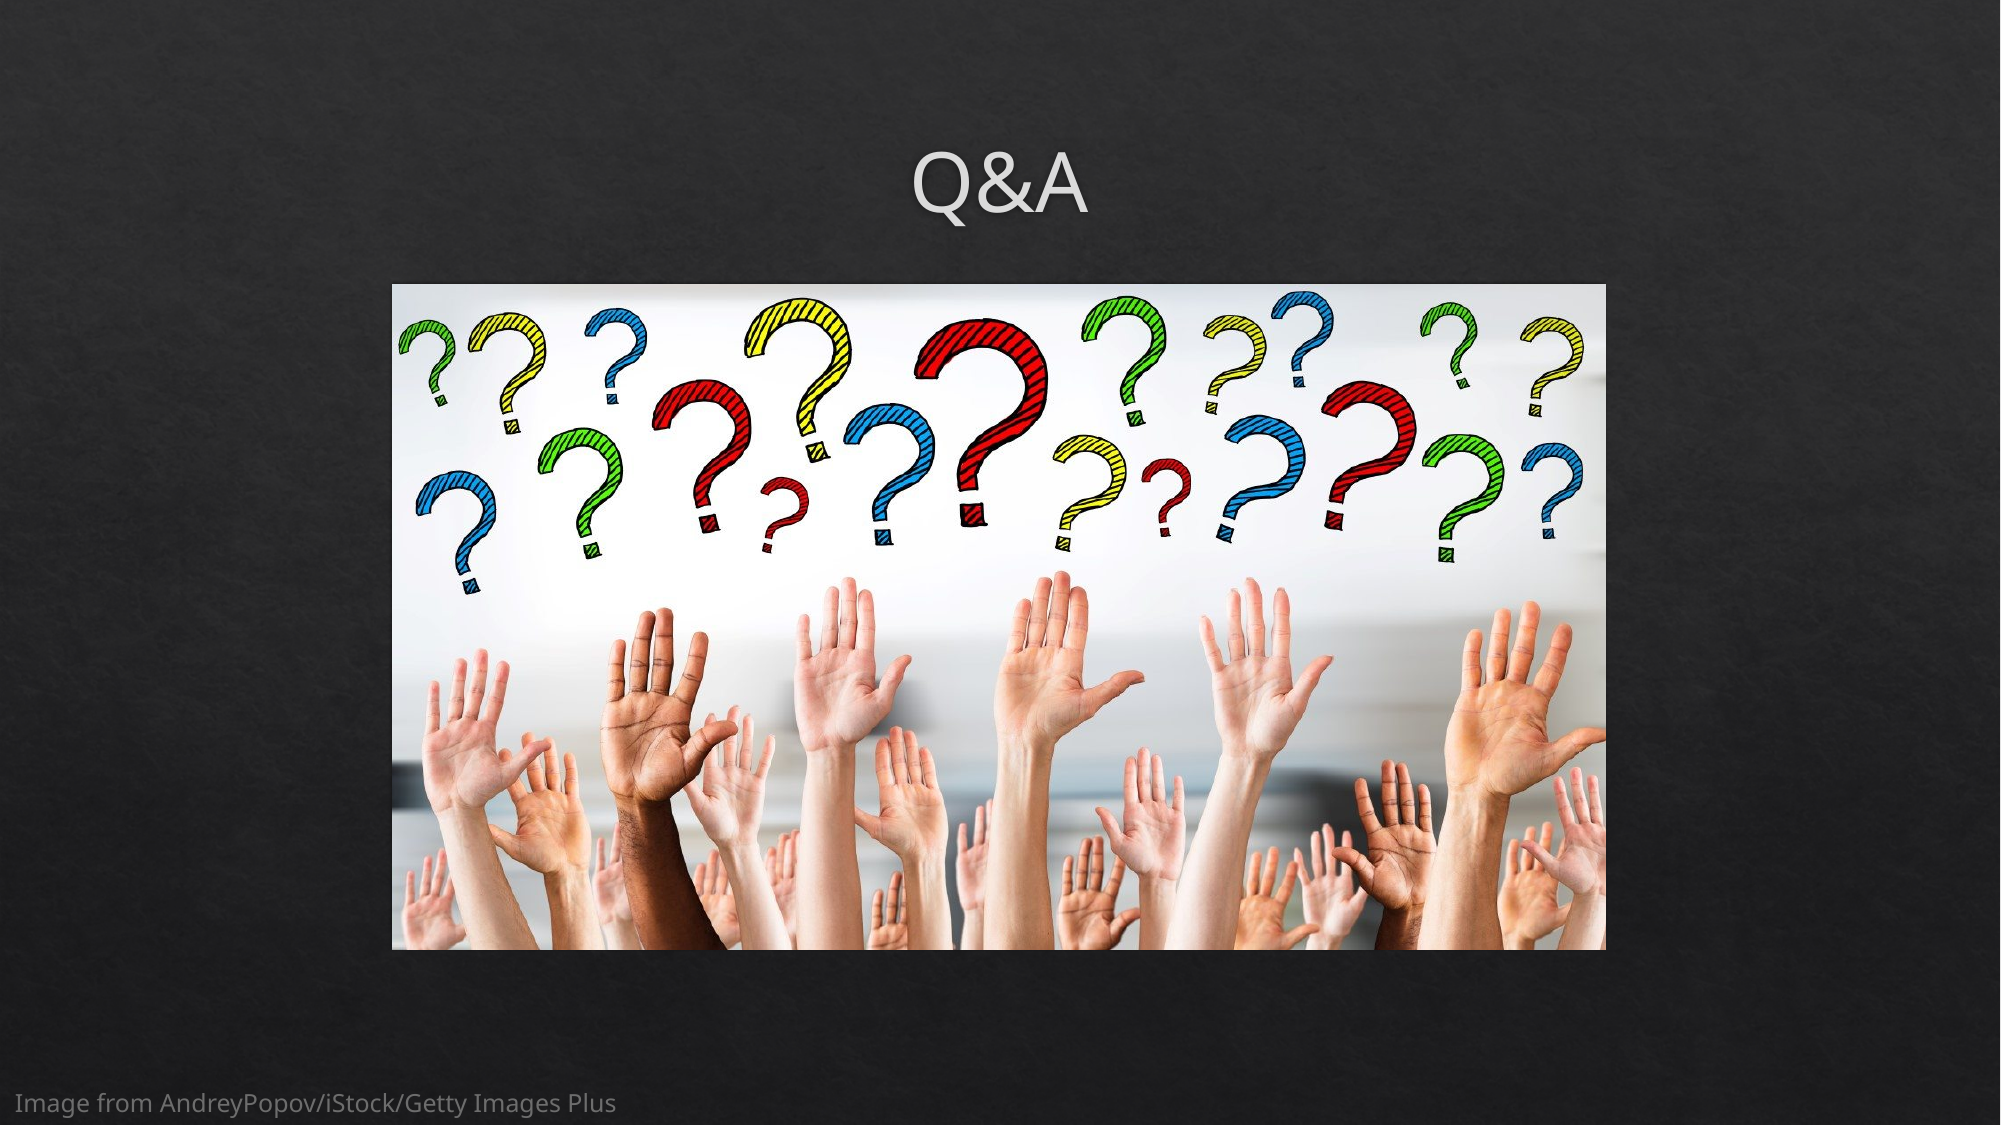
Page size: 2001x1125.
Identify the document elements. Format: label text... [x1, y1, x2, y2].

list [392, 283, 1606, 951]
text_box Image from AndreyPopov/iStock/Getty Images Plus [0, 1079, 924, 1125]
title Q&A [149, 99, 1849, 260]
